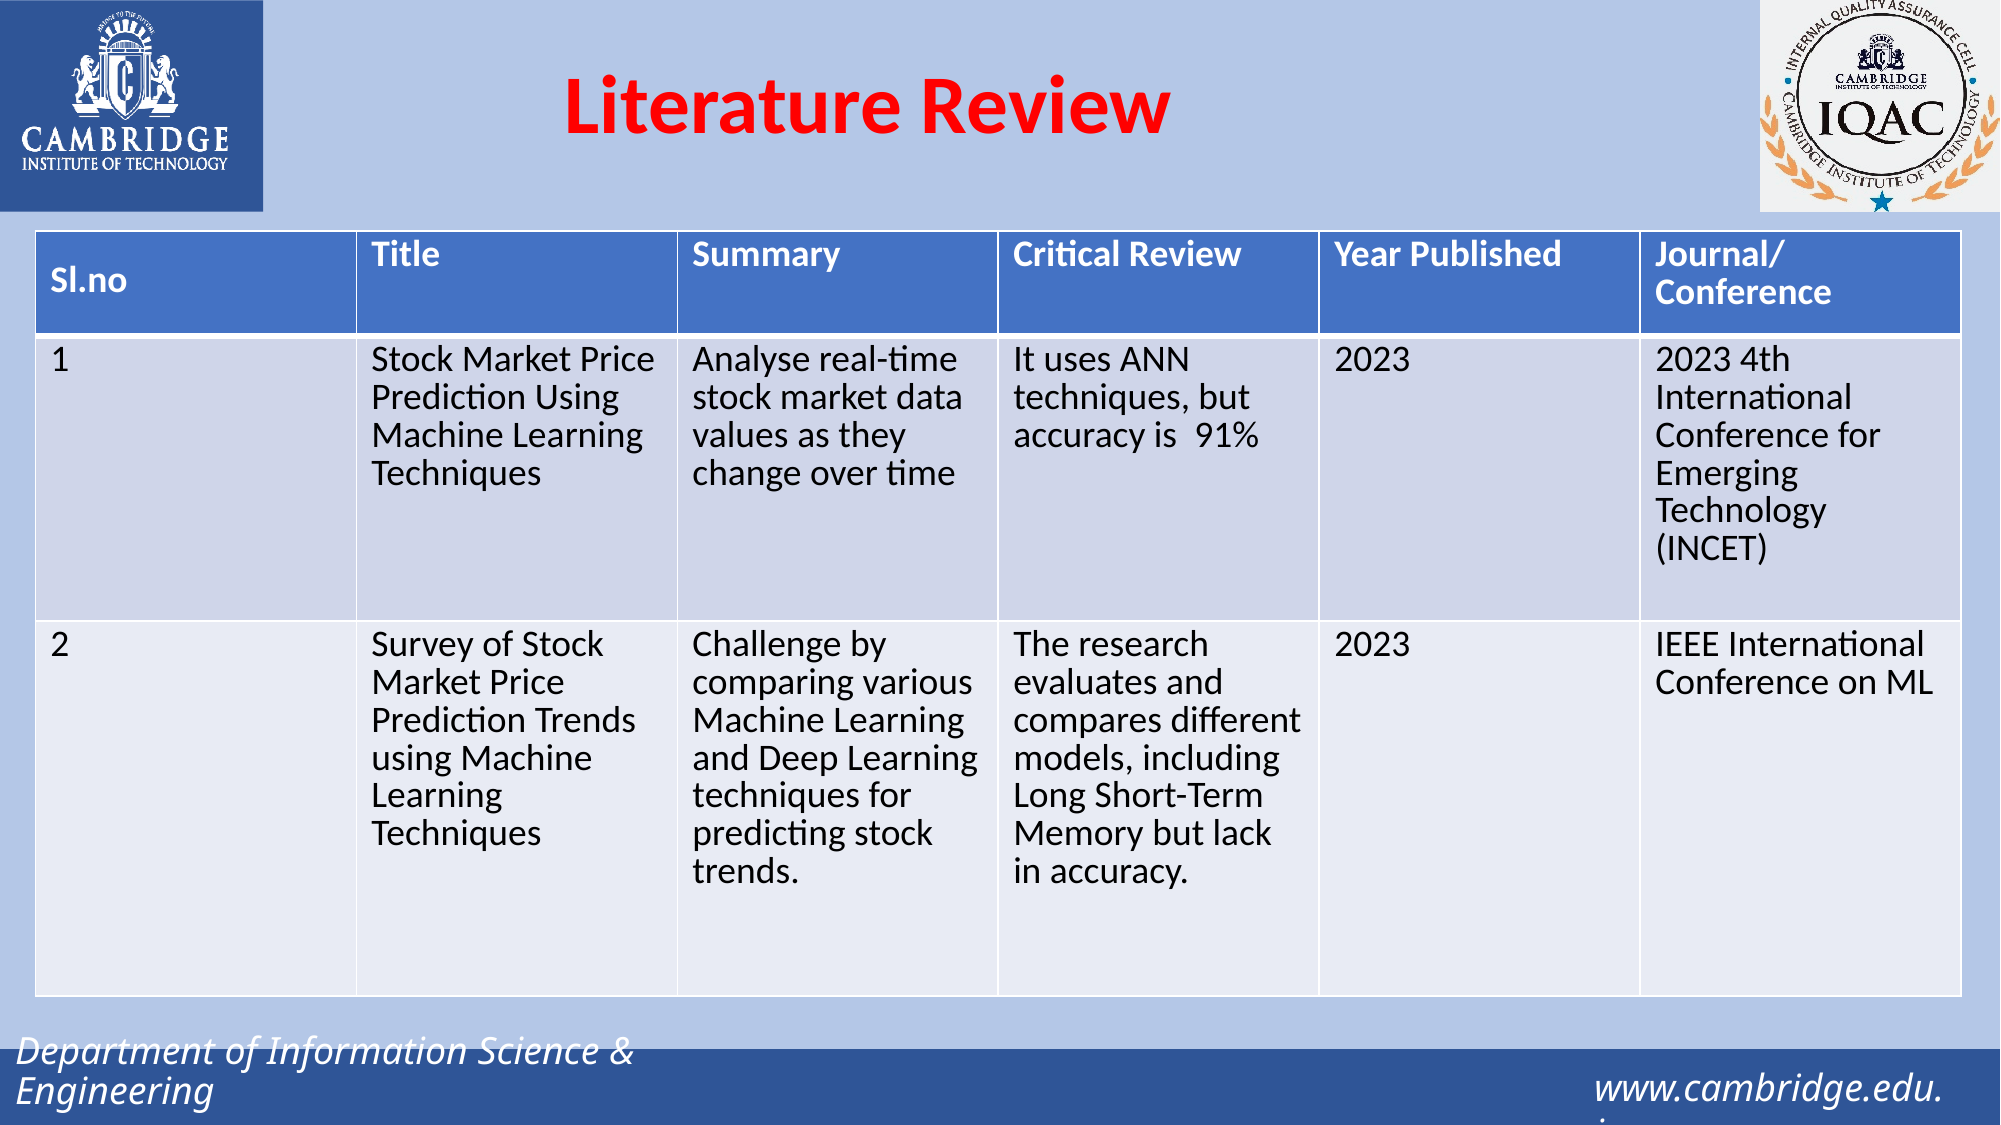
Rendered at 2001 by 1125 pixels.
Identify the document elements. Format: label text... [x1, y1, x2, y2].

table_cell It uses ANN techniques, but accuracy is 91% [999, 339, 1318, 620]
picture [1760, 0, 2000, 212]
picture [22, 11, 228, 170]
table_header Title [357, 232, 677, 333]
table_cell 2023 [1320, 622, 1639, 995]
table_cell 2023 4th International Conference for Emerging Technology (INCET) [1641, 339, 1960, 620]
text_box www.cambridge.edu.in [1579, 1056, 1962, 1125]
text_box [0, 0, 264, 213]
text_box [0, 218, 2000, 335]
table_cell IEEE International Conference on ML [1641, 622, 1960, 995]
table_cell Challenge by comparing various Machine Learning and Deep Learning techniques for predicting stock trends. [678, 622, 997, 995]
text_box [0, 335, 2000, 1048]
table_header Sl.no [36, 232, 356, 333]
text_box [0, 1048, 2000, 1125]
table_header Critical Review [999, 232, 1318, 333]
table_cell 2023 [1320, 339, 1639, 620]
table_cell Analyse real-time stock market data values ​​as they change over time [678, 339, 997, 620]
text_box Department of Information Science & Engineering [0, 1041, 804, 1121]
table_header Summary [678, 232, 997, 333]
table_header Journal/ Conference [1641, 232, 1960, 333]
table_cell The research evaluates and compares different models, including Long Short-Term Memory but lack in accuracy. [999, 622, 1318, 995]
table_header Year Published [1320, 232, 1639, 333]
table_cell 2 [36, 622, 356, 995]
text_box [0, 0, 2000, 218]
table_cell 1 [36, 339, 356, 620]
table_cell Survey of Stock Market Price Prediction Trends using Machine Learning Techniques [357, 622, 677, 995]
text_box Literature Review [264, 1, 1738, 199]
table_cell Stock Market Price Prediction Using Machine Learning Techniques [357, 339, 677, 620]
